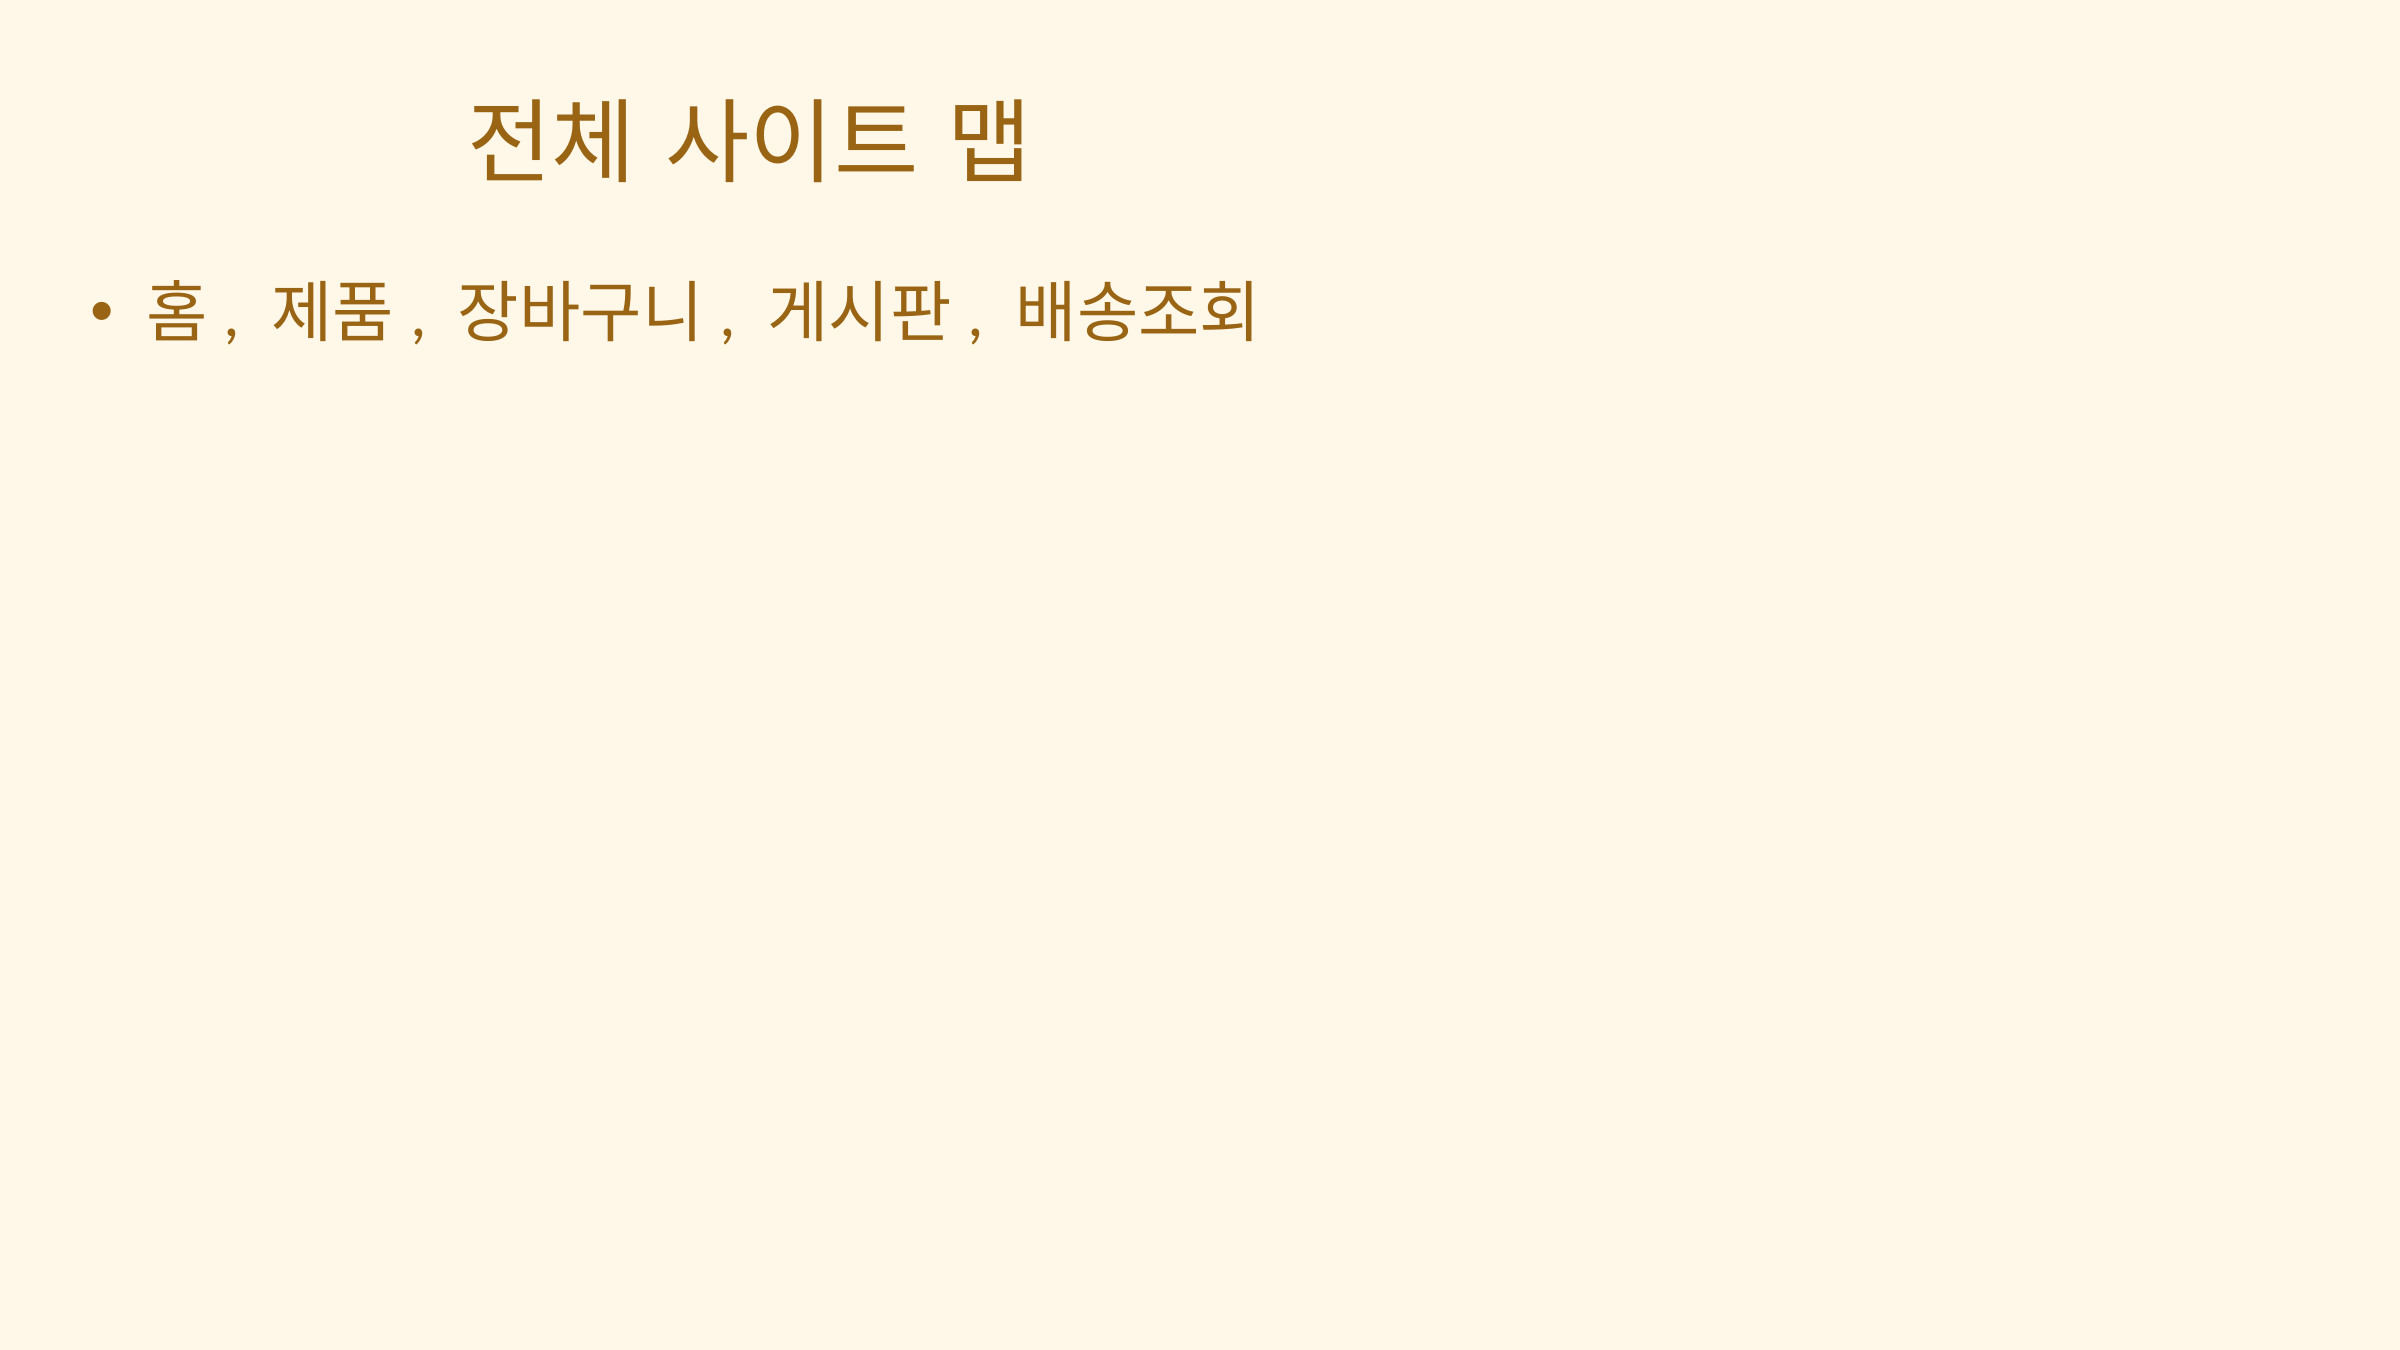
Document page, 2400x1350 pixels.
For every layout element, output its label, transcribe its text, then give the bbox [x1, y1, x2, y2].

text_box 홈, 제품, 장바구니, 게시판, 배송조회 [75, 262, 1425, 1005]
text_box 전체 사이트 맵 [75, 45, 1425, 233]
